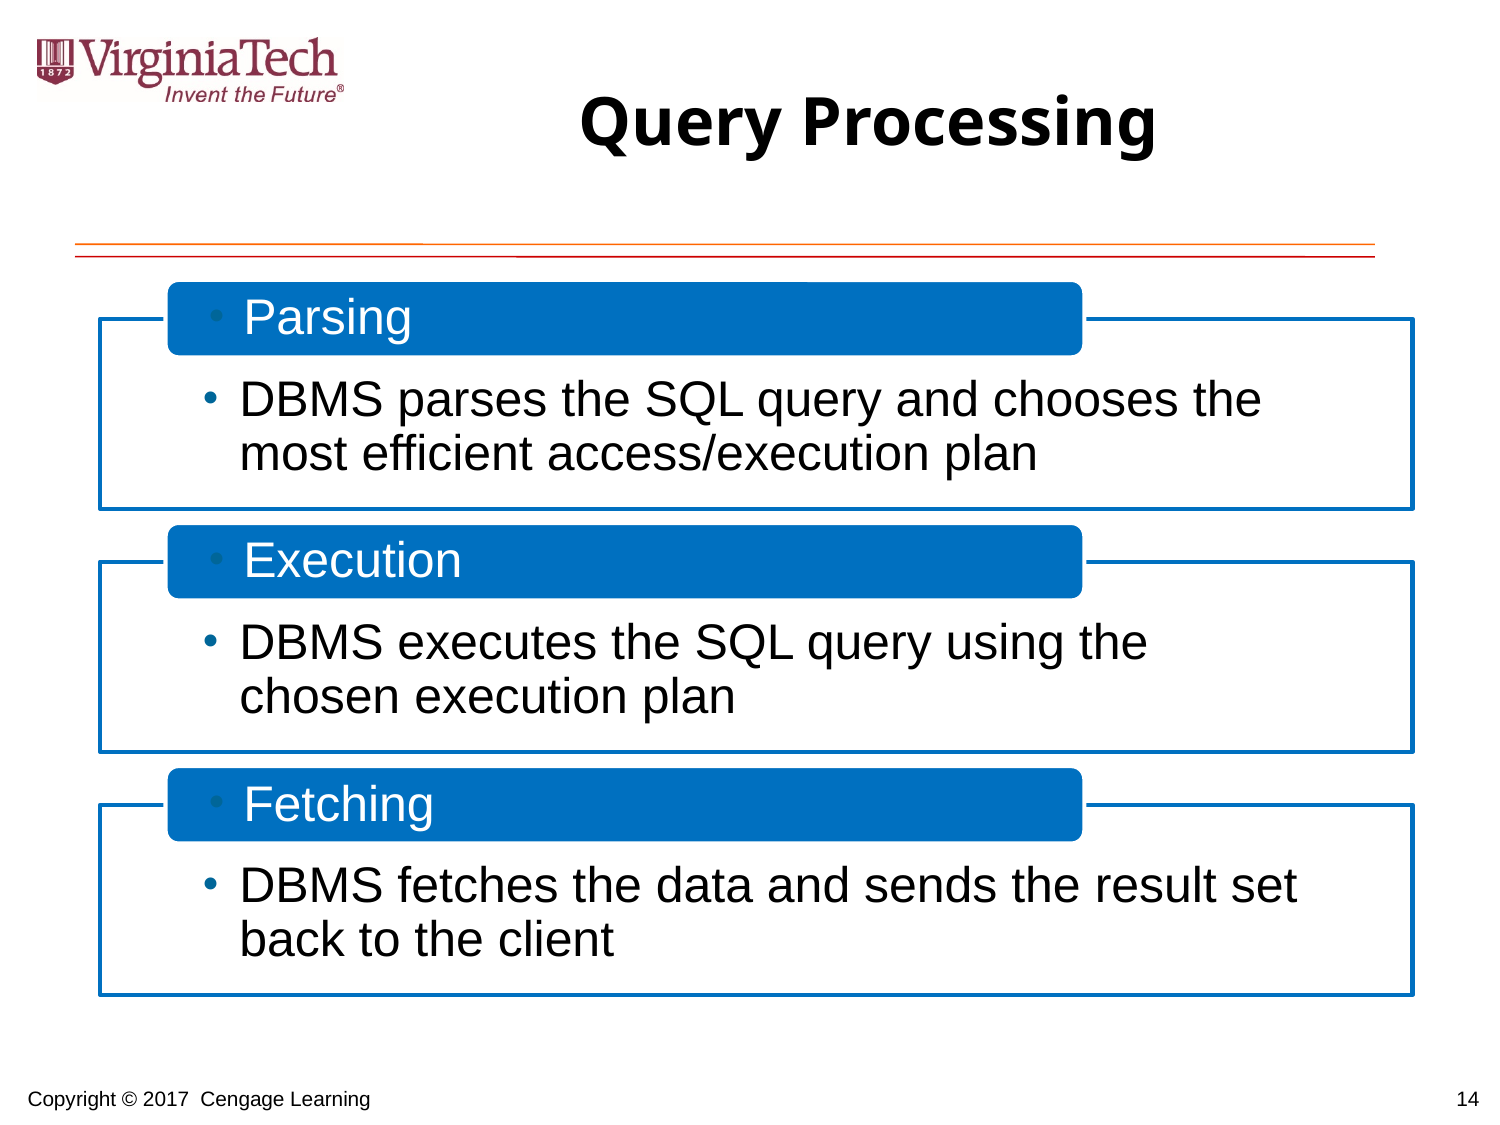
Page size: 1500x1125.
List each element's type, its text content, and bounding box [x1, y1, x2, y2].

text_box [99, 274, 1413, 1001]
text_box 14 [1441, 1077, 1500, 1116]
title Query Processing [362, 24, 1375, 213]
picture [37, 37, 344, 102]
text_box Copyright © 2017 Cengage Learning [12, 1078, 488, 1116]
